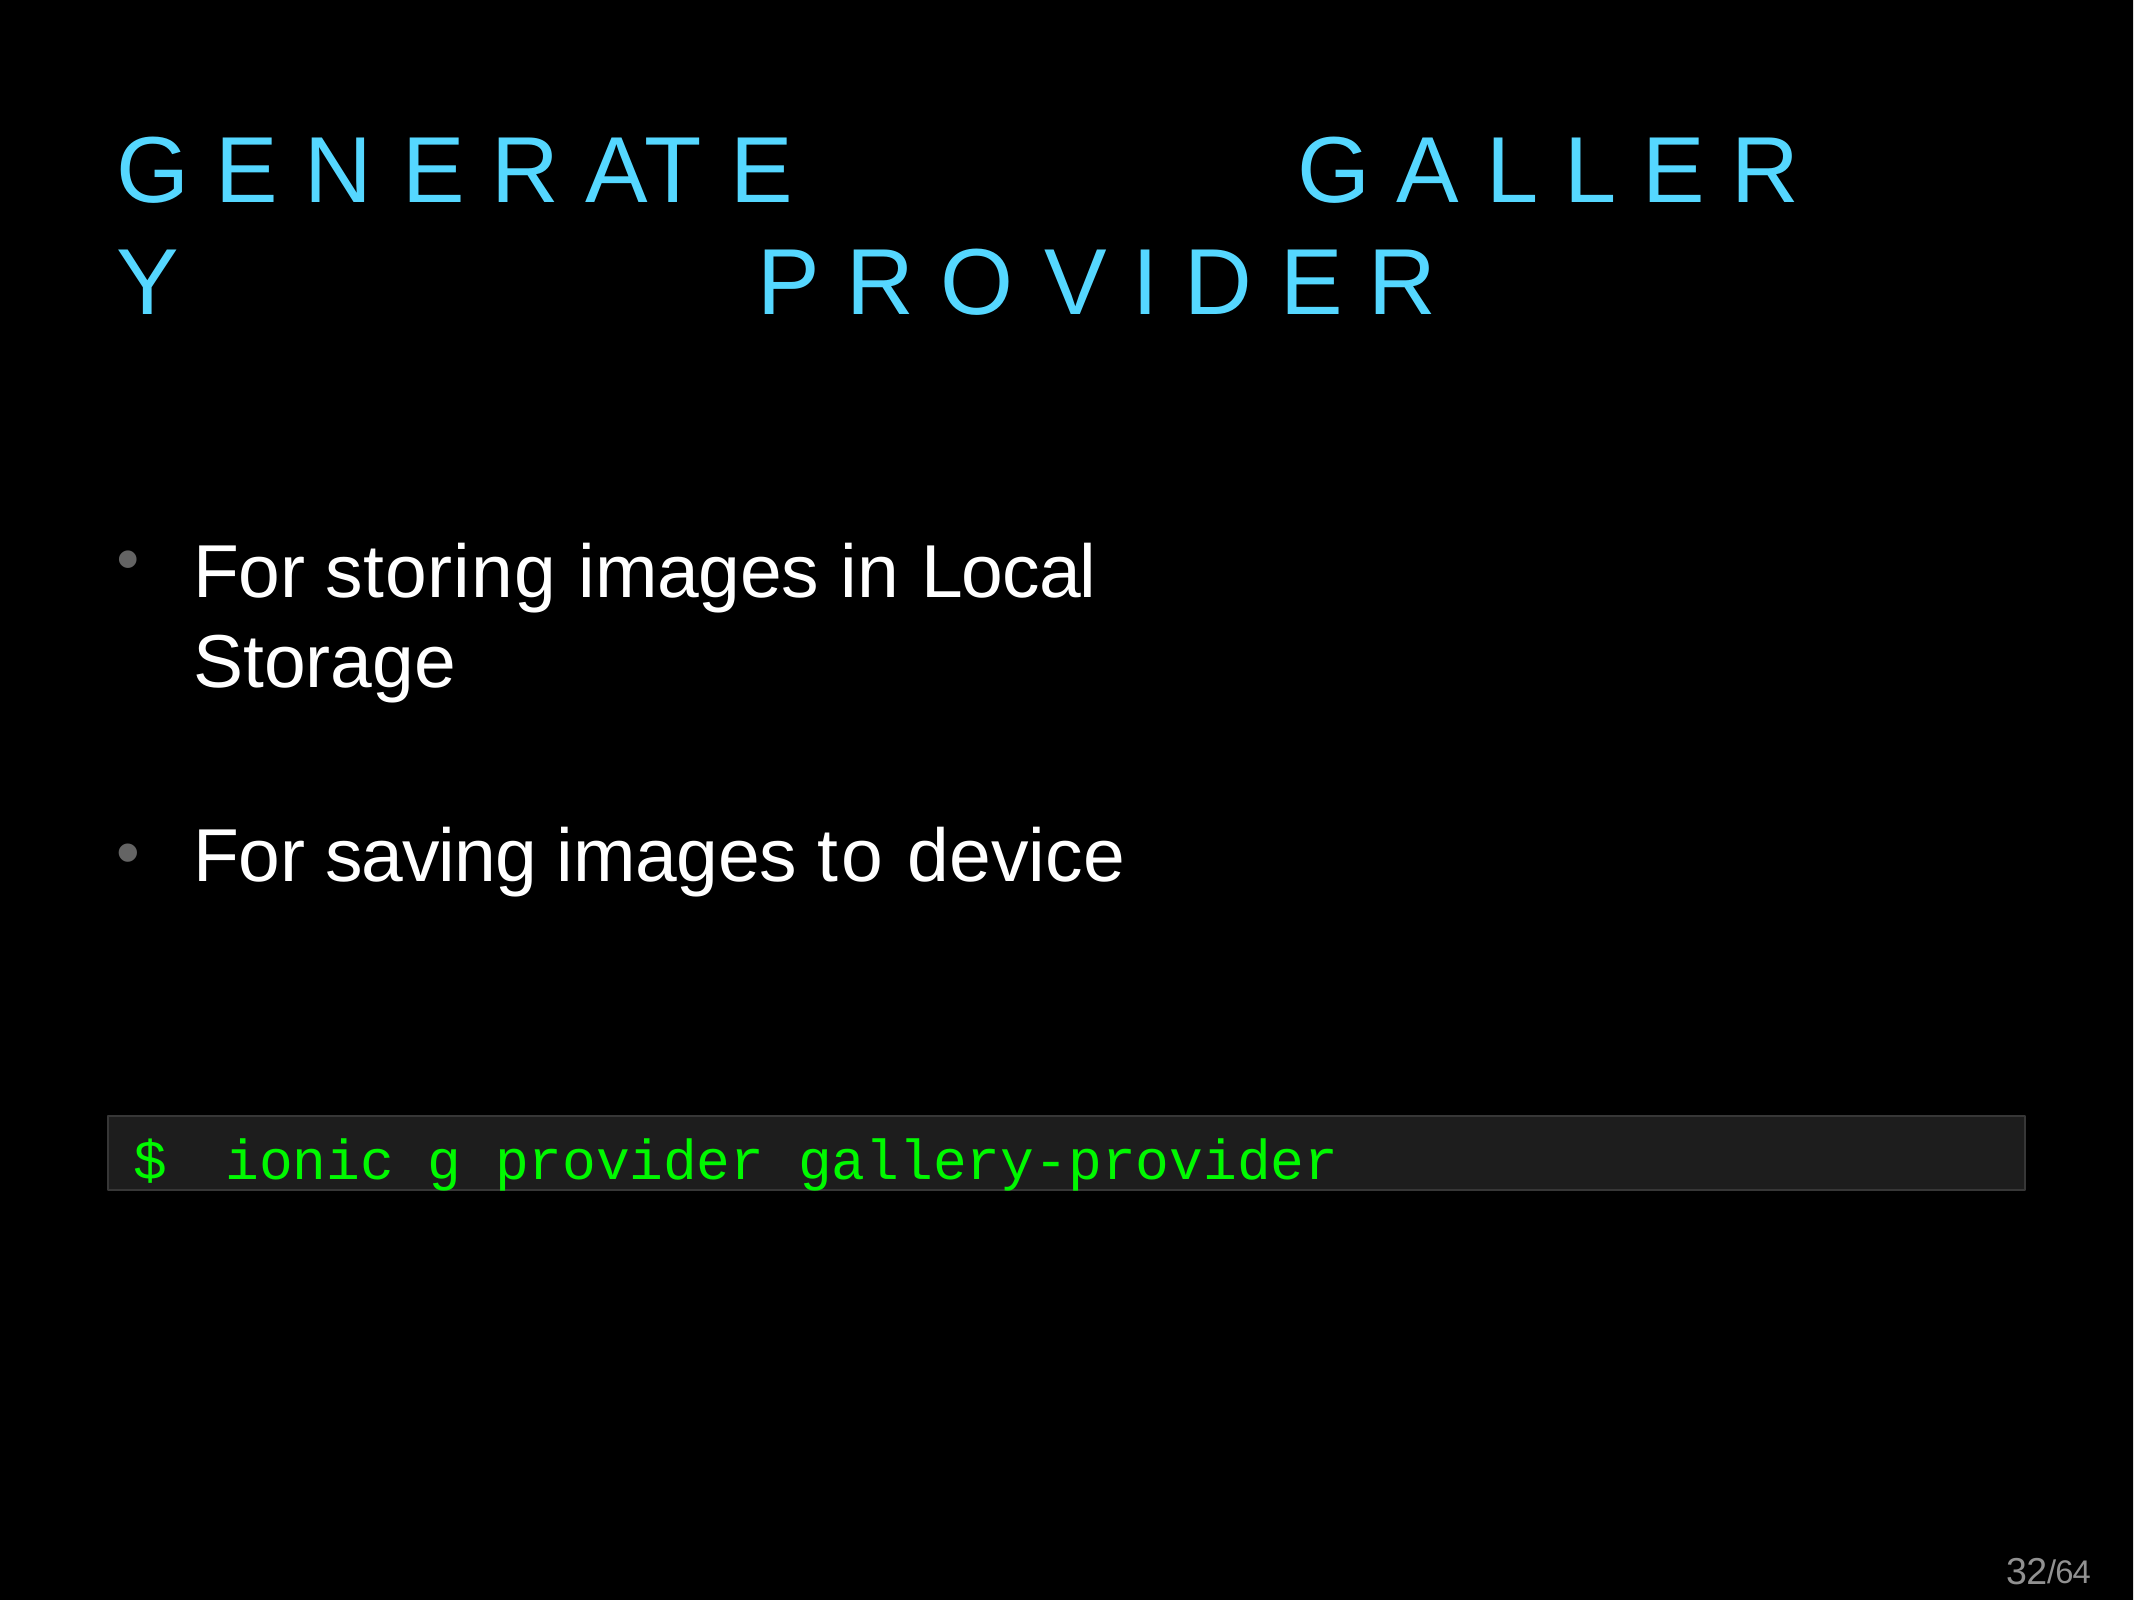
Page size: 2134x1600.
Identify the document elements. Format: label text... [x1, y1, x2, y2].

text_box For storing images in Local Storage For saving images to device [114, 520, 1375, 897]
slide_number 13/64 [2001, 1524, 2101, 1600]
title G E N E R AT E G A L L E R Y P R O V I D E R [114, 106, 1851, 376]
text_box $ ionic g provider gallery-provider [108, 1115, 2025, 1191]
